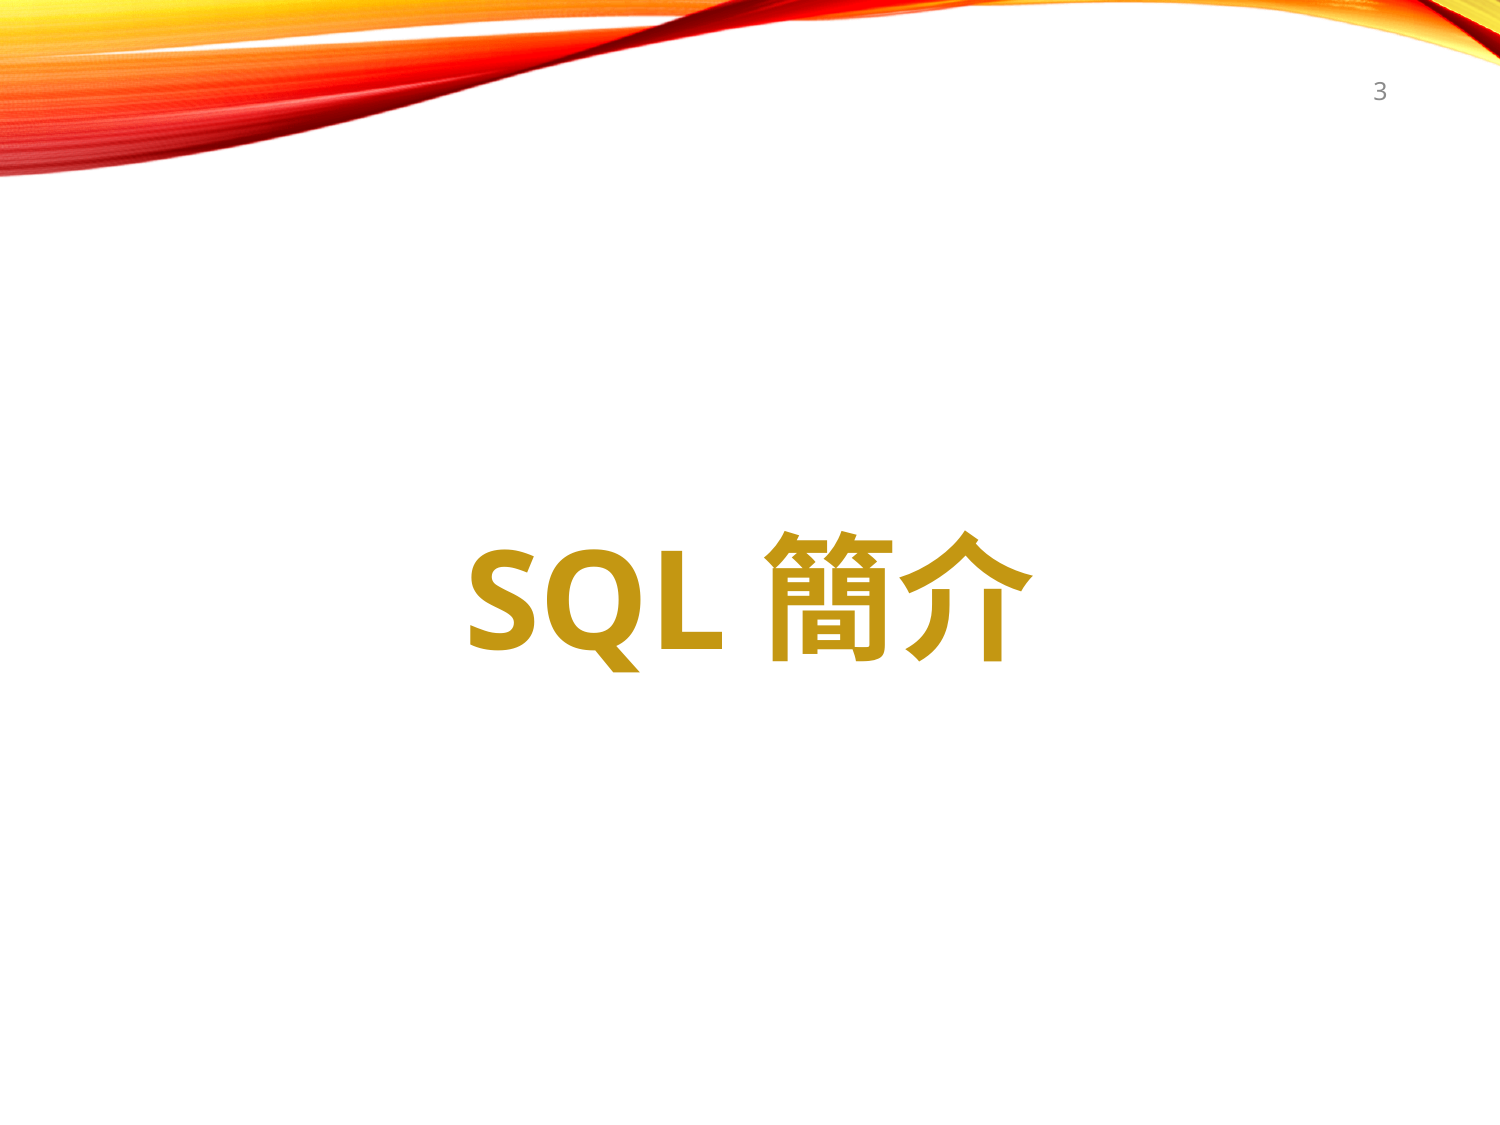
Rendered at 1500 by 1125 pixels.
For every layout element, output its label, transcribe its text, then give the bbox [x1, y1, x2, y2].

text_box SQL簡介 [0, 504, 1500, 685]
slide_number 3 [1078, 62, 1403, 123]
picture [0, 0, 1500, 178]
